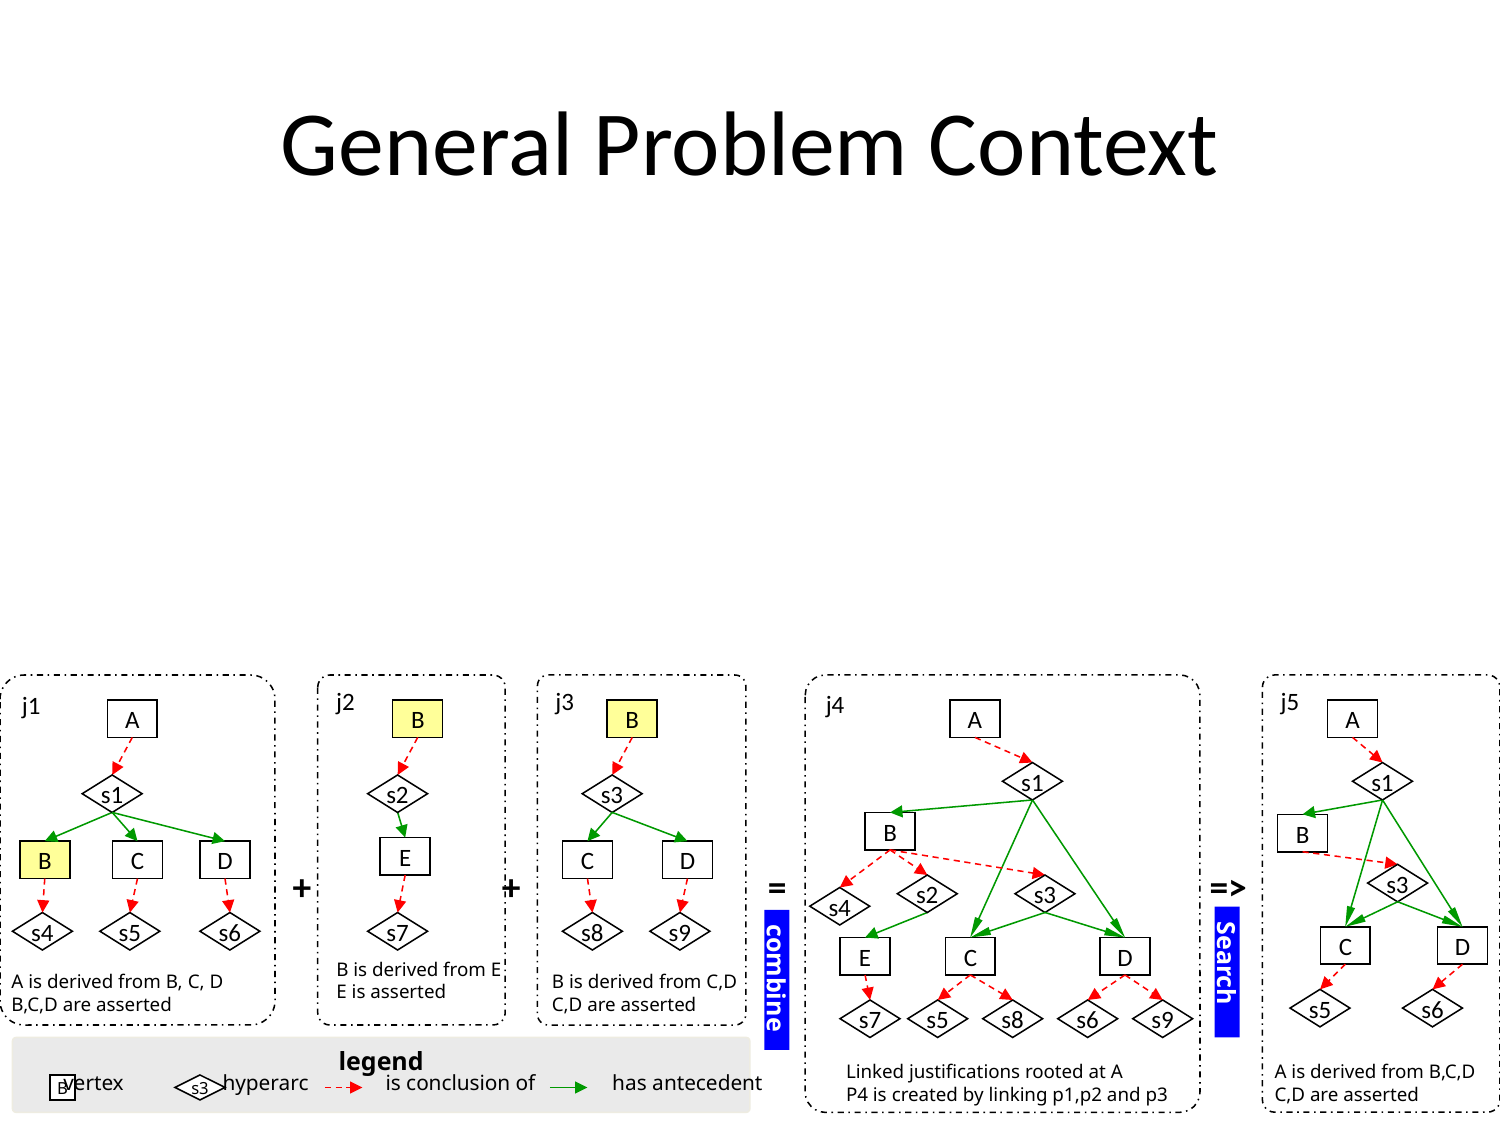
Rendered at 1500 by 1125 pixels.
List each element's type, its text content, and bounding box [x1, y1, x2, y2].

text_box s4 [825, 916, 855, 925]
text_box E [380, 837, 431, 855]
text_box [111, 737, 133, 776]
text_box D [662, 841, 713, 855]
text_box A is derived from B,C,D C,D are asserted [1259, 1052, 1491, 1113]
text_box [224, 878, 231, 913]
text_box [129, 878, 138, 913]
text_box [864, 974, 871, 1001]
text_box C [112, 851, 163, 879]
text_box C [1320, 926, 1371, 965]
text_box legend [12, 1037, 750, 1113]
text_box j5 [1262, 674, 1500, 1112]
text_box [611, 812, 688, 842]
text_box s9 [1132, 1002, 1193, 1038]
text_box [611, 737, 633, 776]
text_box B [865, 812, 916, 848]
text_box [1319, 964, 1346, 990]
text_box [937, 974, 969, 1001]
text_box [111, 812, 226, 842]
text_box s2 [367, 778, 428, 812]
text_box s7 [367, 916, 428, 949]
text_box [1386, 851, 1398, 865]
text_box j1 [0, 675, 276, 1026]
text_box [970, 884, 1027, 911]
text_box D [200, 841, 250, 879]
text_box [1386, 901, 1396, 928]
text_box B [607, 699, 658, 738]
text_box Search [1214, 906, 1240, 1038]
text_box s9 [649, 916, 710, 951]
text_box s5 [907, 1003, 968, 1038]
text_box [1345, 799, 1383, 928]
text_box s6 [1402, 992, 1463, 1027]
text_box j4 [805, 916, 1201, 1113]
text_box s1 [82, 778, 143, 810]
text_box s6 [199, 915, 260, 951]
text_box s6 [1057, 1003, 1118, 1038]
text_box D [1437, 926, 1488, 965]
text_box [1032, 799, 1126, 912]
text_box s8 [982, 1002, 1043, 1038]
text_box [974, 737, 1033, 763]
text_box B [1277, 814, 1328, 852]
text_box + + = => [1129, 855, 1262, 916]
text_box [970, 912, 1042, 938]
text_box s3 [582, 778, 643, 810]
text_box C [945, 937, 996, 973]
text_box s4 [12, 915, 73, 951]
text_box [839, 849, 891, 888]
text_box + + = => [277, 855, 964, 916]
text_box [864, 912, 928, 938]
text_box j2 [317, 675, 506, 855]
text_box B is derived from C,D C,D are asserted [537, 962, 752, 1023]
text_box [1087, 974, 1123, 1001]
text_box j3 [537, 916, 746, 962]
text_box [1124, 974, 1163, 1001]
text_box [397, 874, 406, 913]
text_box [970, 974, 1014, 1001]
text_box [1302, 851, 1340, 865]
text_box s1 [1002, 765, 1063, 798]
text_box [587, 812, 609, 842]
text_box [1302, 799, 1344, 815]
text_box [889, 799, 968, 813]
text_box B [19, 841, 70, 879]
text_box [679, 878, 688, 913]
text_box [397, 812, 406, 838]
text_box C [562, 841, 613, 855]
text_box A [1327, 699, 1378, 738]
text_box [892, 849, 1046, 876]
text_box s5 [1290, 992, 1350, 1027]
text_box s5 [99, 915, 160, 951]
text_box Linked justifications rooted at A P4 is created by linking p1,p2 and p3 [831, 1052, 1183, 1113]
text_box B [392, 699, 443, 738]
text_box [1397, 901, 1463, 928]
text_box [1383, 799, 1463, 901]
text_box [587, 878, 593, 913]
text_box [970, 799, 1031, 848]
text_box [44, 812, 108, 842]
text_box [1432, 964, 1463, 990]
text_box j3 [537, 674, 746, 855]
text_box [397, 737, 418, 776]
text_box B is derived from E E is asserted [321, 949, 516, 1010]
text_box A [950, 699, 1000, 738]
title General Problem Context [75, 45, 1425, 233]
text_box vertex hyperarc is conclusion of has antecedent [48, 1062, 778, 1103]
text_box j4 [805, 674, 1200, 855]
text_box combine [764, 909, 790, 1050]
text_box s7 [840, 1003, 900, 1038]
text_box D [1100, 937, 1150, 973]
text_box s8 [562, 916, 623, 951]
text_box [1044, 912, 1126, 938]
text_box j2 [317, 916, 506, 1026]
text_box A is derived from B, C, D B,C,D are asserted [0, 962, 238, 1023]
text_box E [840, 937, 891, 975]
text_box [1352, 737, 1383, 763]
text_box s1 [1352, 765, 1413, 798]
text_box A [107, 699, 158, 738]
